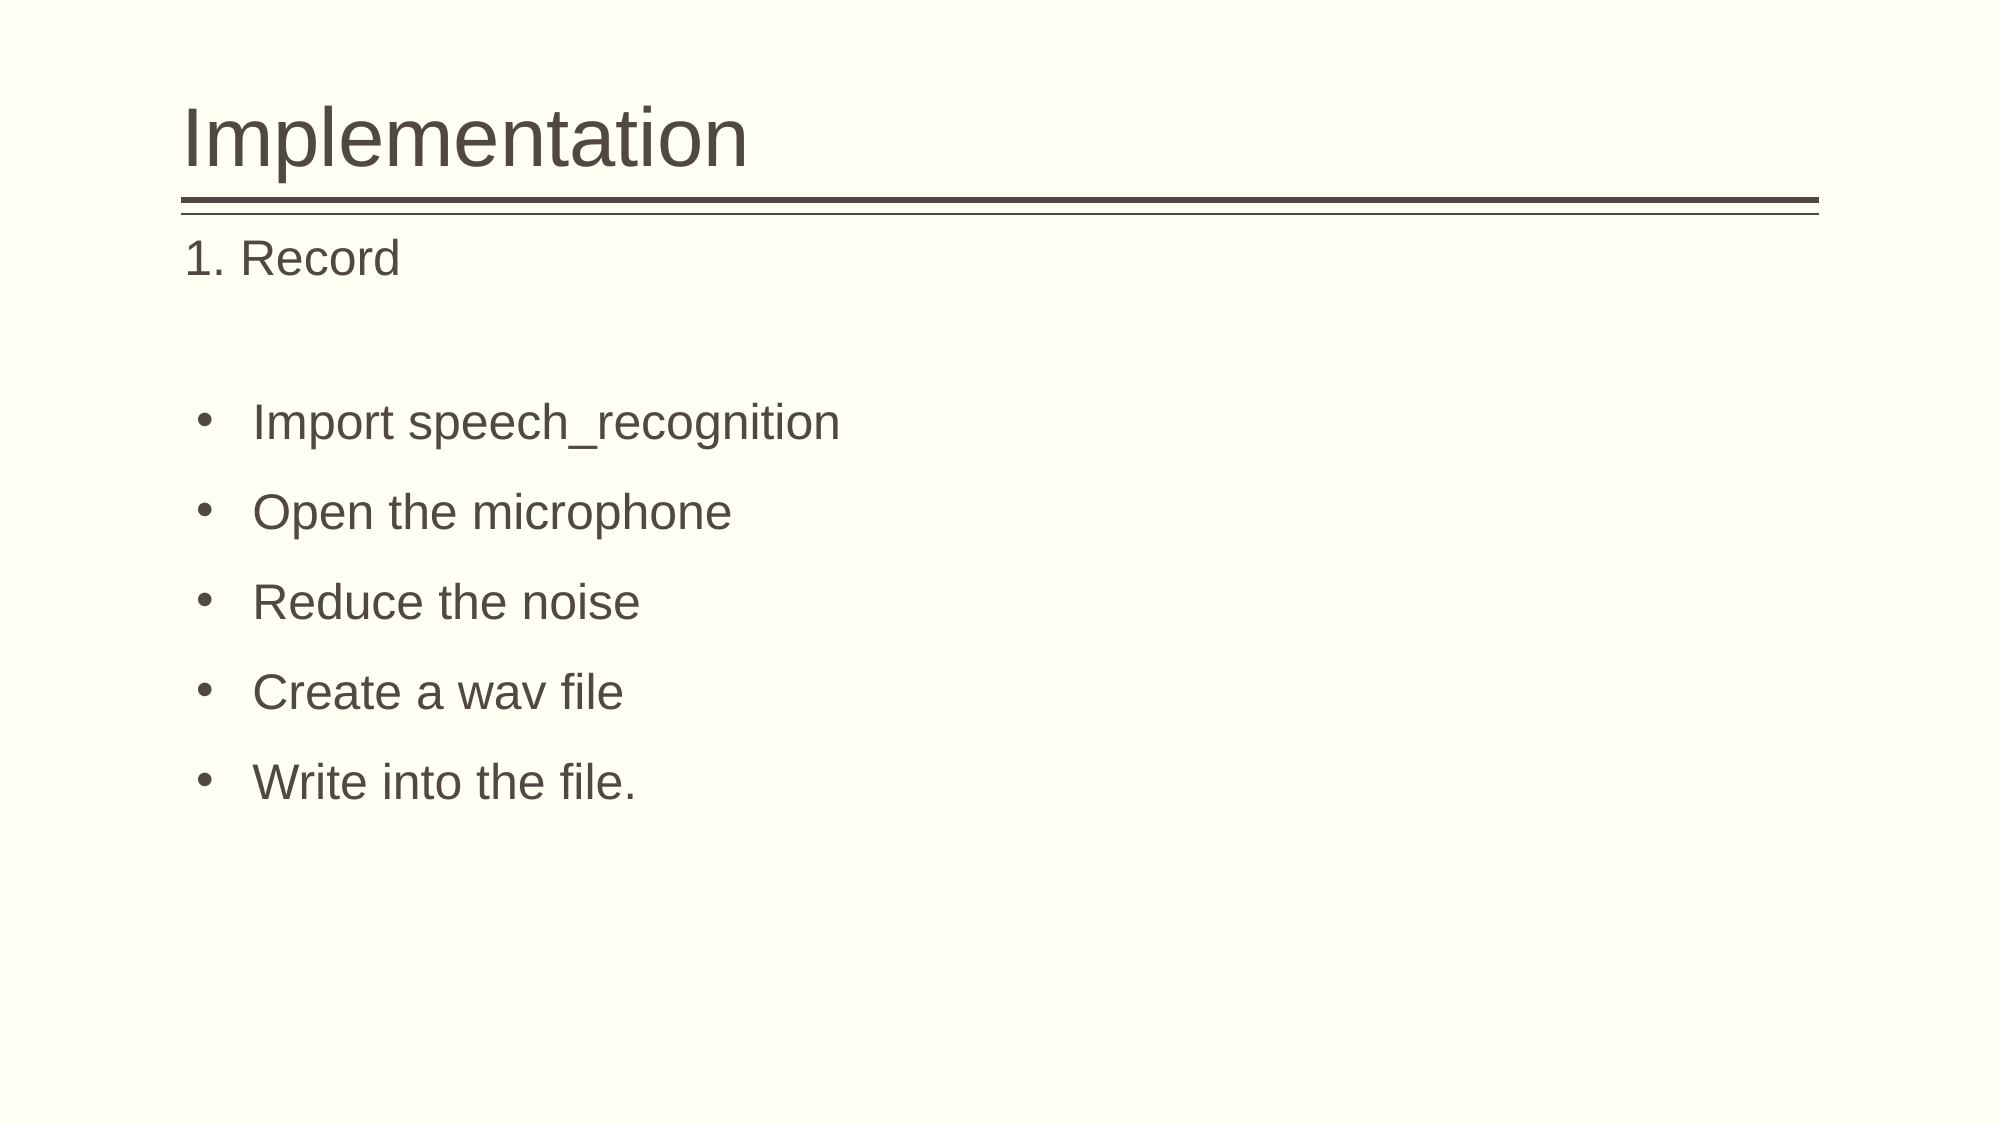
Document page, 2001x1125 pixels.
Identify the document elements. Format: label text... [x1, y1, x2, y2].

title Implementation [181, 12, 1819, 193]
text_box 1. Record [169, 217, 1807, 293]
text_box Import speech_recognition Open the microphone Reduce the noise Create a wav file Write into the file. [181, 351, 1819, 817]
